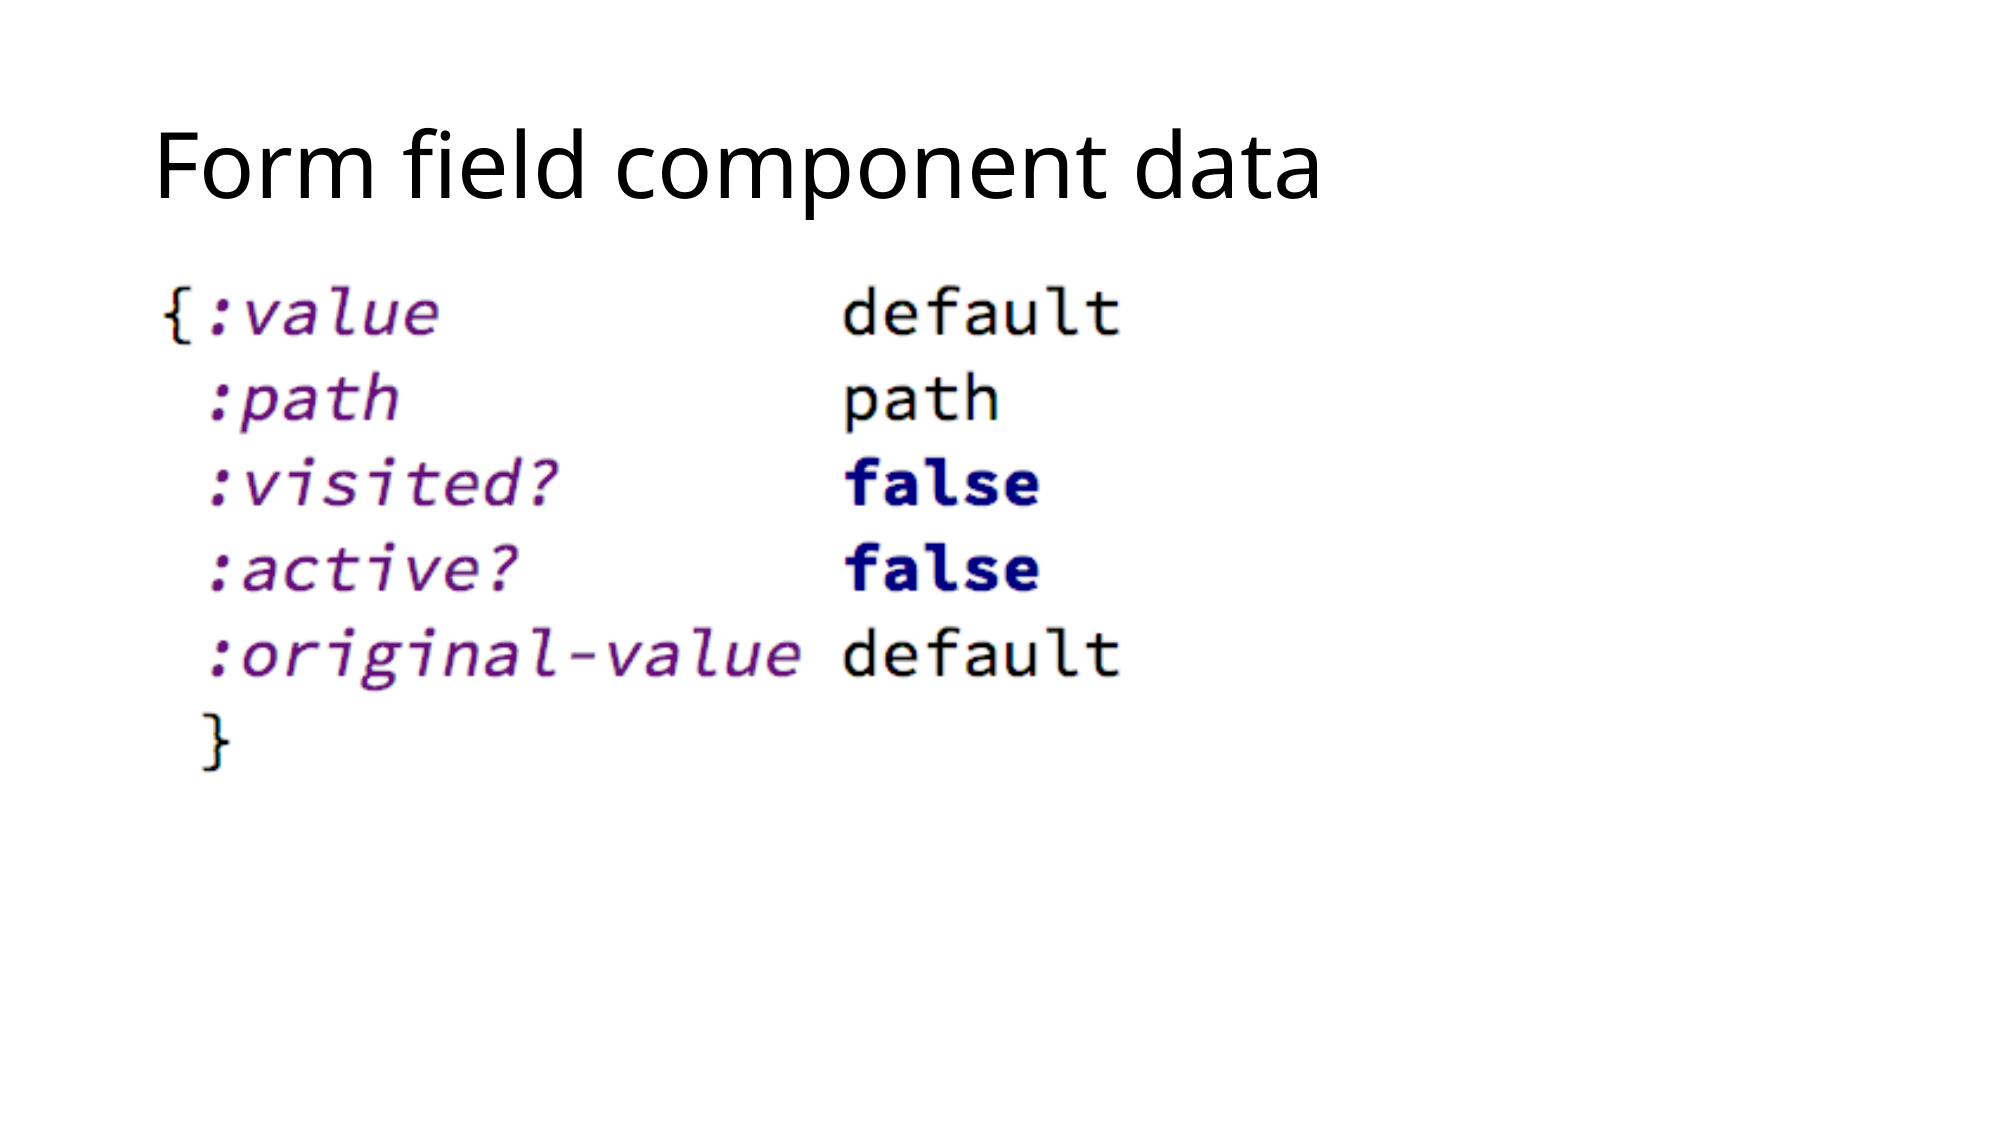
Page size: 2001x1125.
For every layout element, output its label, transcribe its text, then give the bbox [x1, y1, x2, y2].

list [152, 276, 1478, 800]
title Form field component data [137, 59, 1863, 278]
